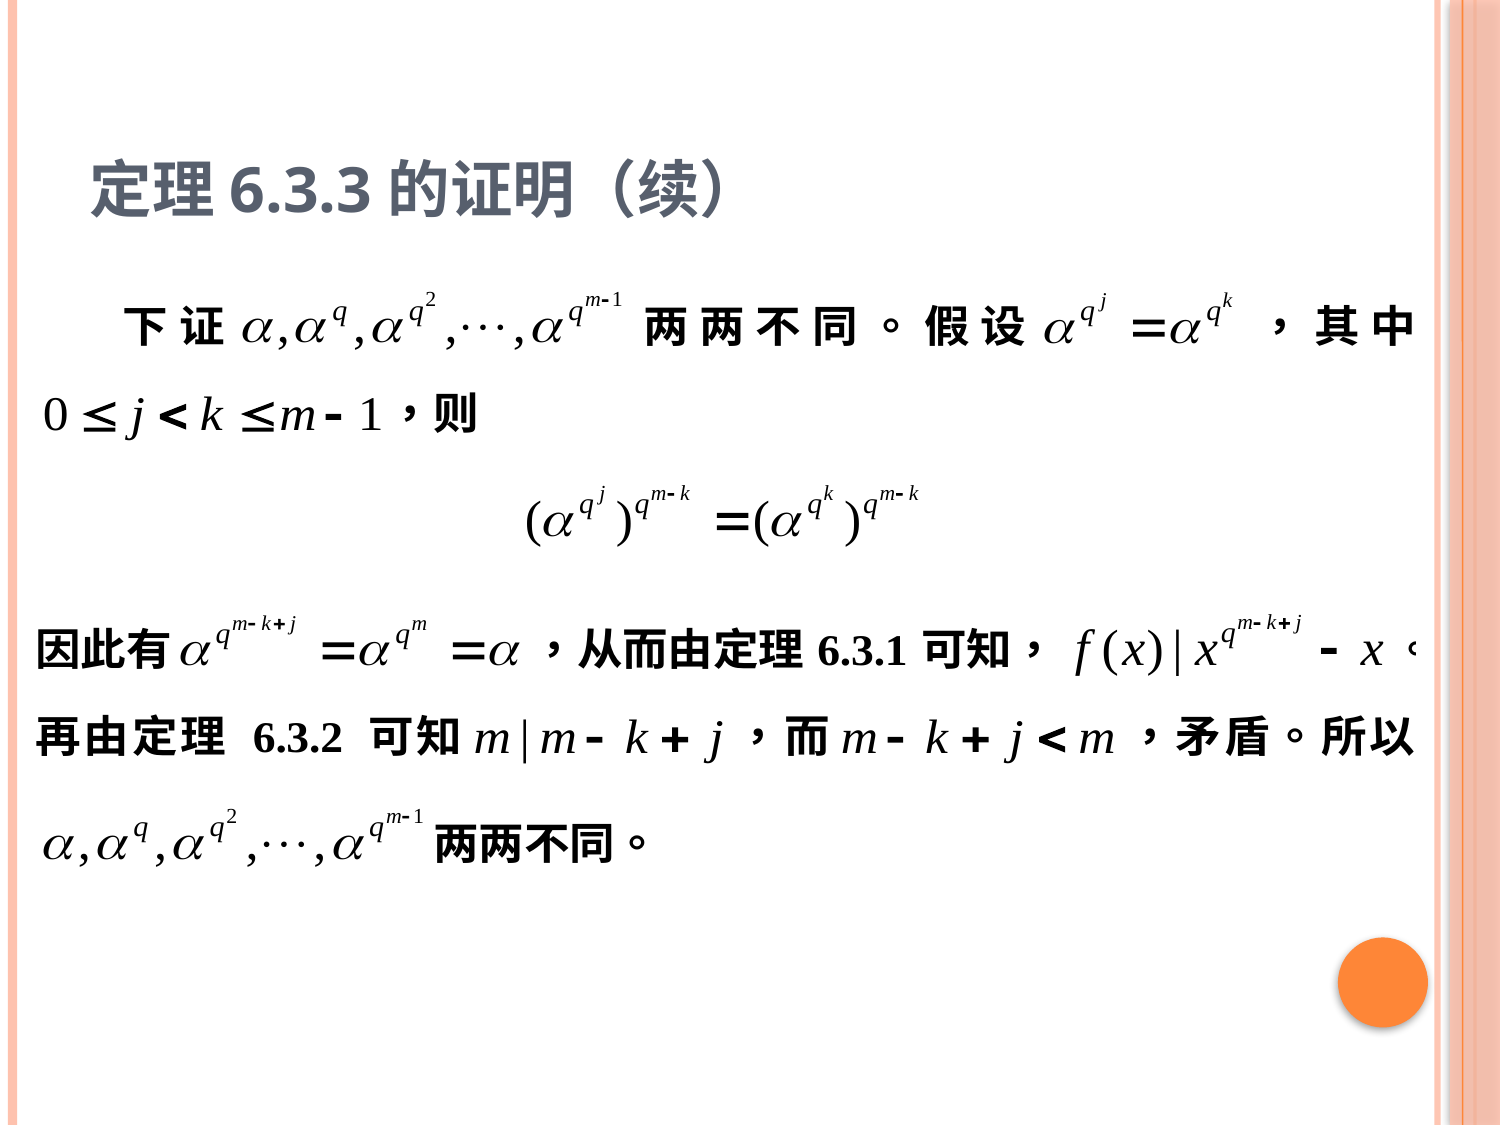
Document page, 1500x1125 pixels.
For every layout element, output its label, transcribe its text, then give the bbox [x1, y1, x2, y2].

title 定理6.3.3的证明（续） [75, 45, 1300, 233]
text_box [35, 256, 1420, 903]
